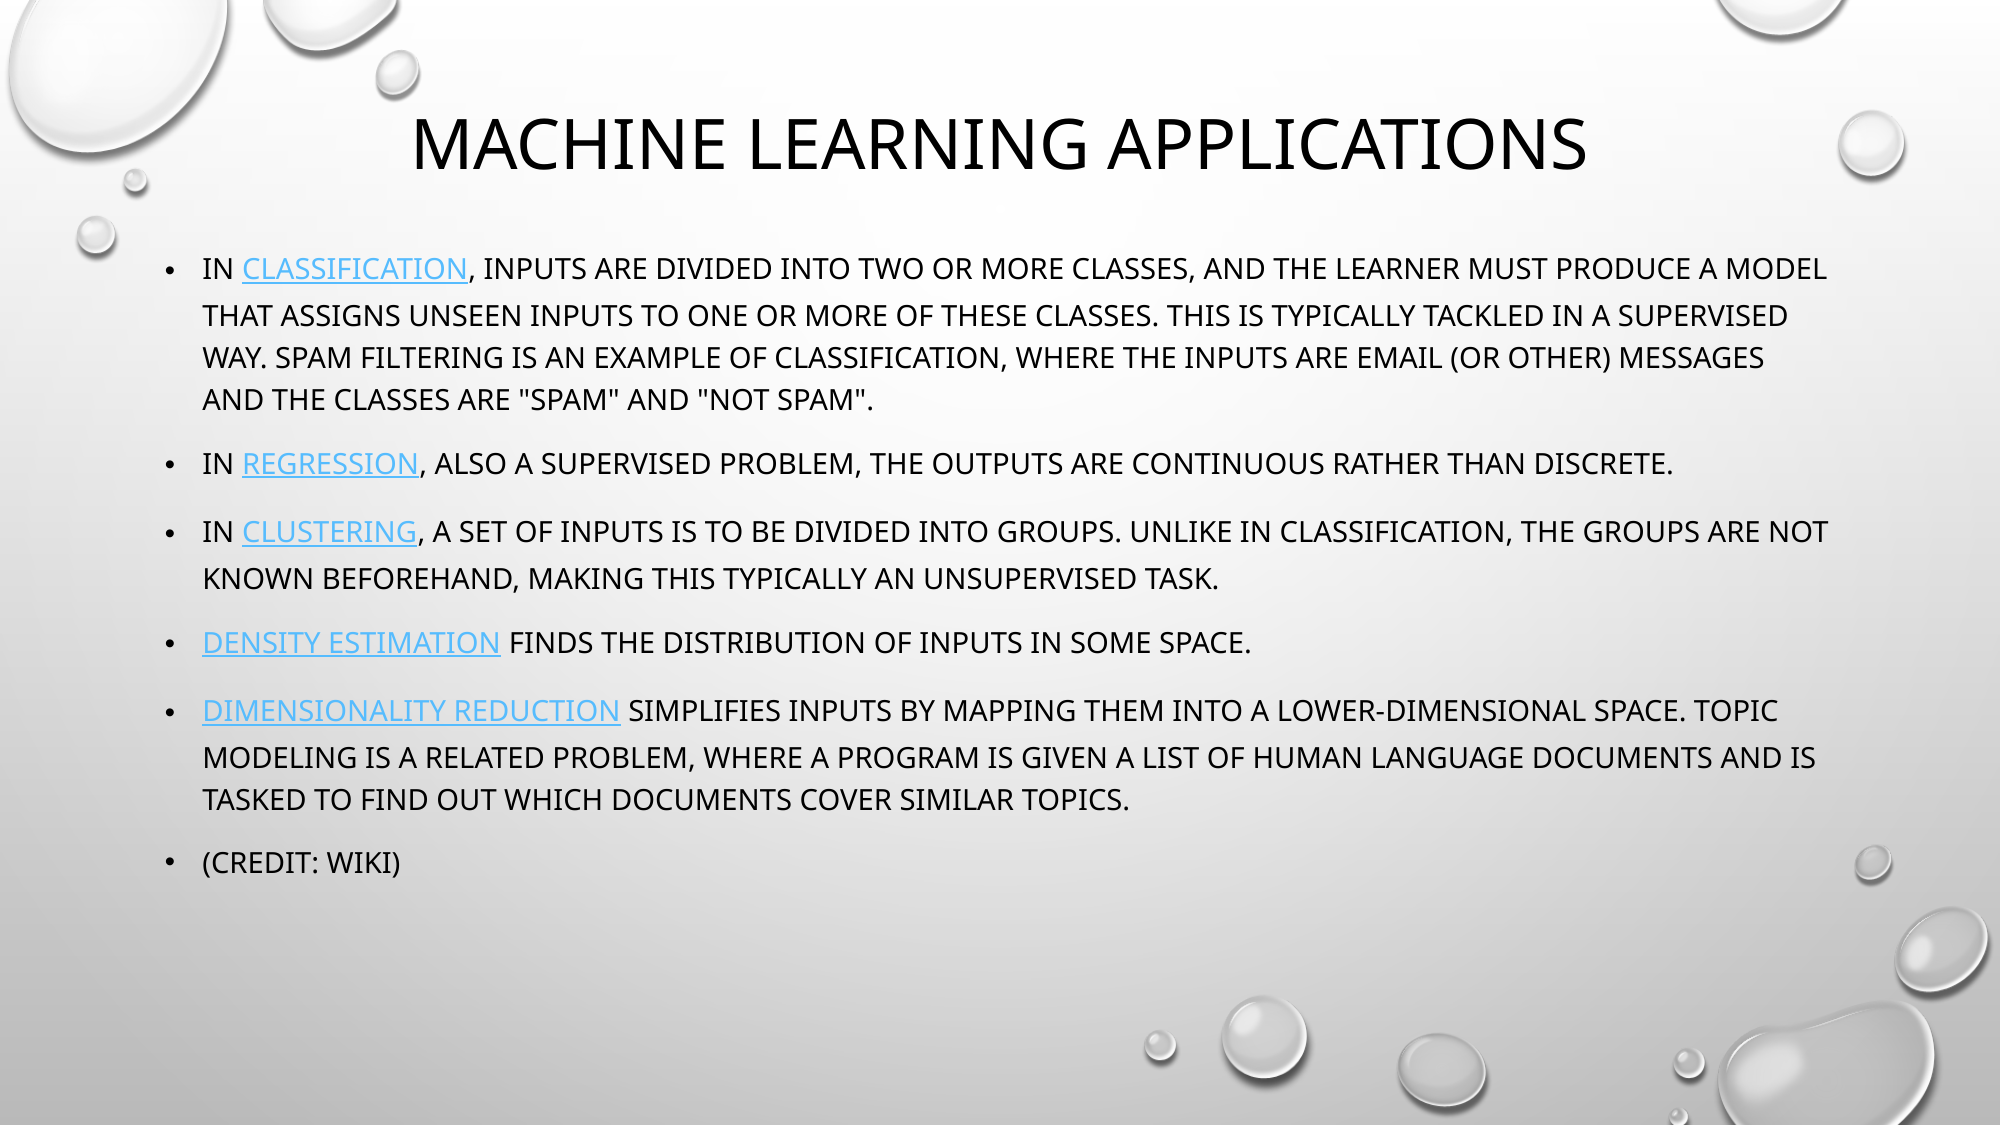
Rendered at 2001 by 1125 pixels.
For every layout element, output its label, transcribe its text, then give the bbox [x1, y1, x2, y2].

picture [0, 0, 2000, 1125]
title Machine learning applications [149, 101, 1851, 276]
list In classification, inputs are divided into two or more classes, and the learner must produce a model that assigns unseen inputs to one or more of these classes. This is typically tackled in a supervised way. Spam filtering is an example of classification, where the inputs are email (or other) messages and the classes are "spam" and "not spam". In regression, also a supervised problem, the outputs are continuous rather than discrete. In clustering, a set of inputs is to be divided into groups. Unlike in classification, the groups are not known beforehand, making this typically an unsupervised task. Density estimation finds the distribution of inputs in some space. Dimensionality reduction simplifies inputs by mapping them into a lower-dimensional space. topic modeling is a related problem, where a program is given a list of human language documents and is tasked to find out which documents cover similar topics. (credit: wiki) [149, 234, 1850, 950]
